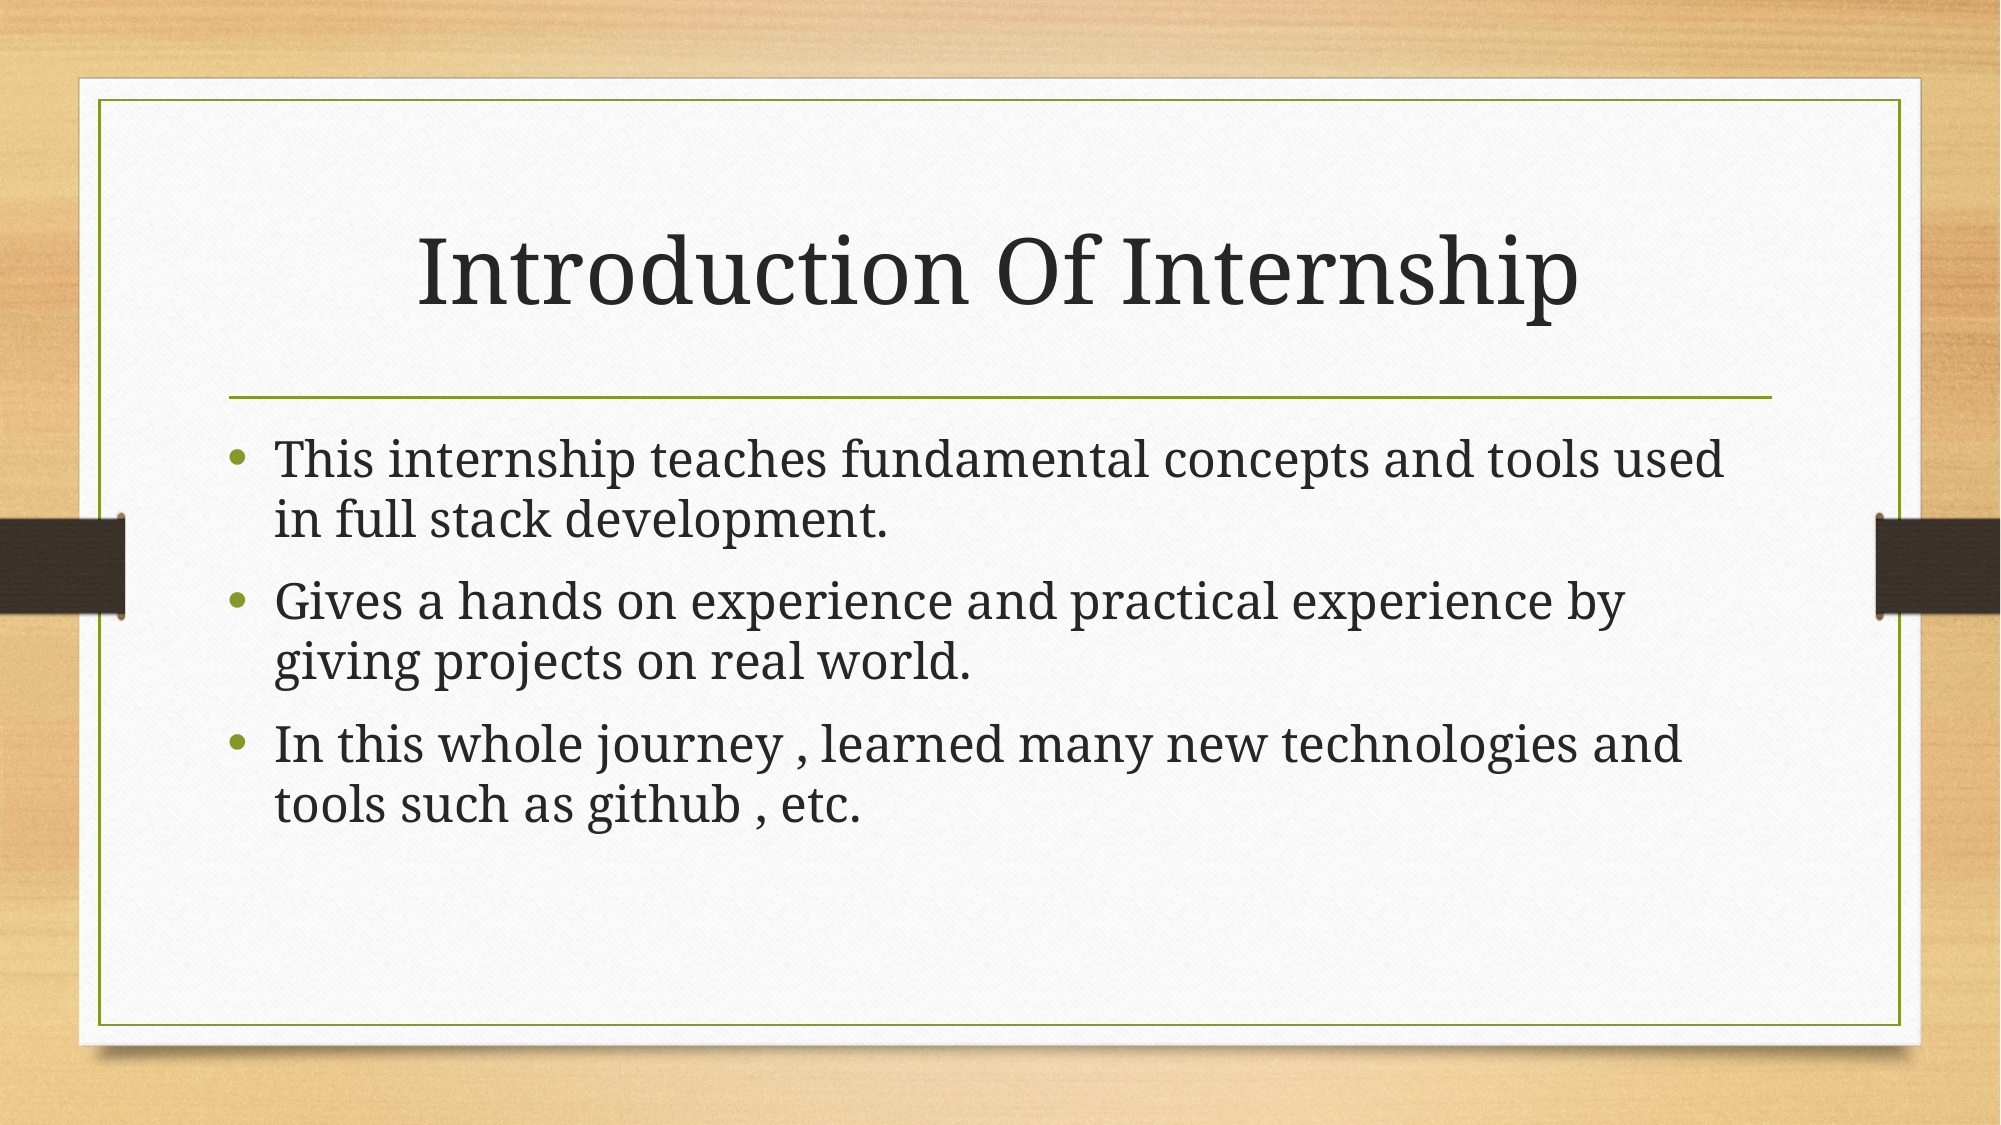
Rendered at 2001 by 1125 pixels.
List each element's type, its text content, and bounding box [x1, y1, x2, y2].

picture [0, 0, 2001, 1125]
title Introduction Of Internship [212, 161, 1788, 375]
list This internship teaches fundamental concepts and tools used in full stack development. Gives a hands on experience and practical experience by giving projects on real world. In this whole journey , learned many new technologies and tools such as github , etc. [212, 419, 1788, 964]
